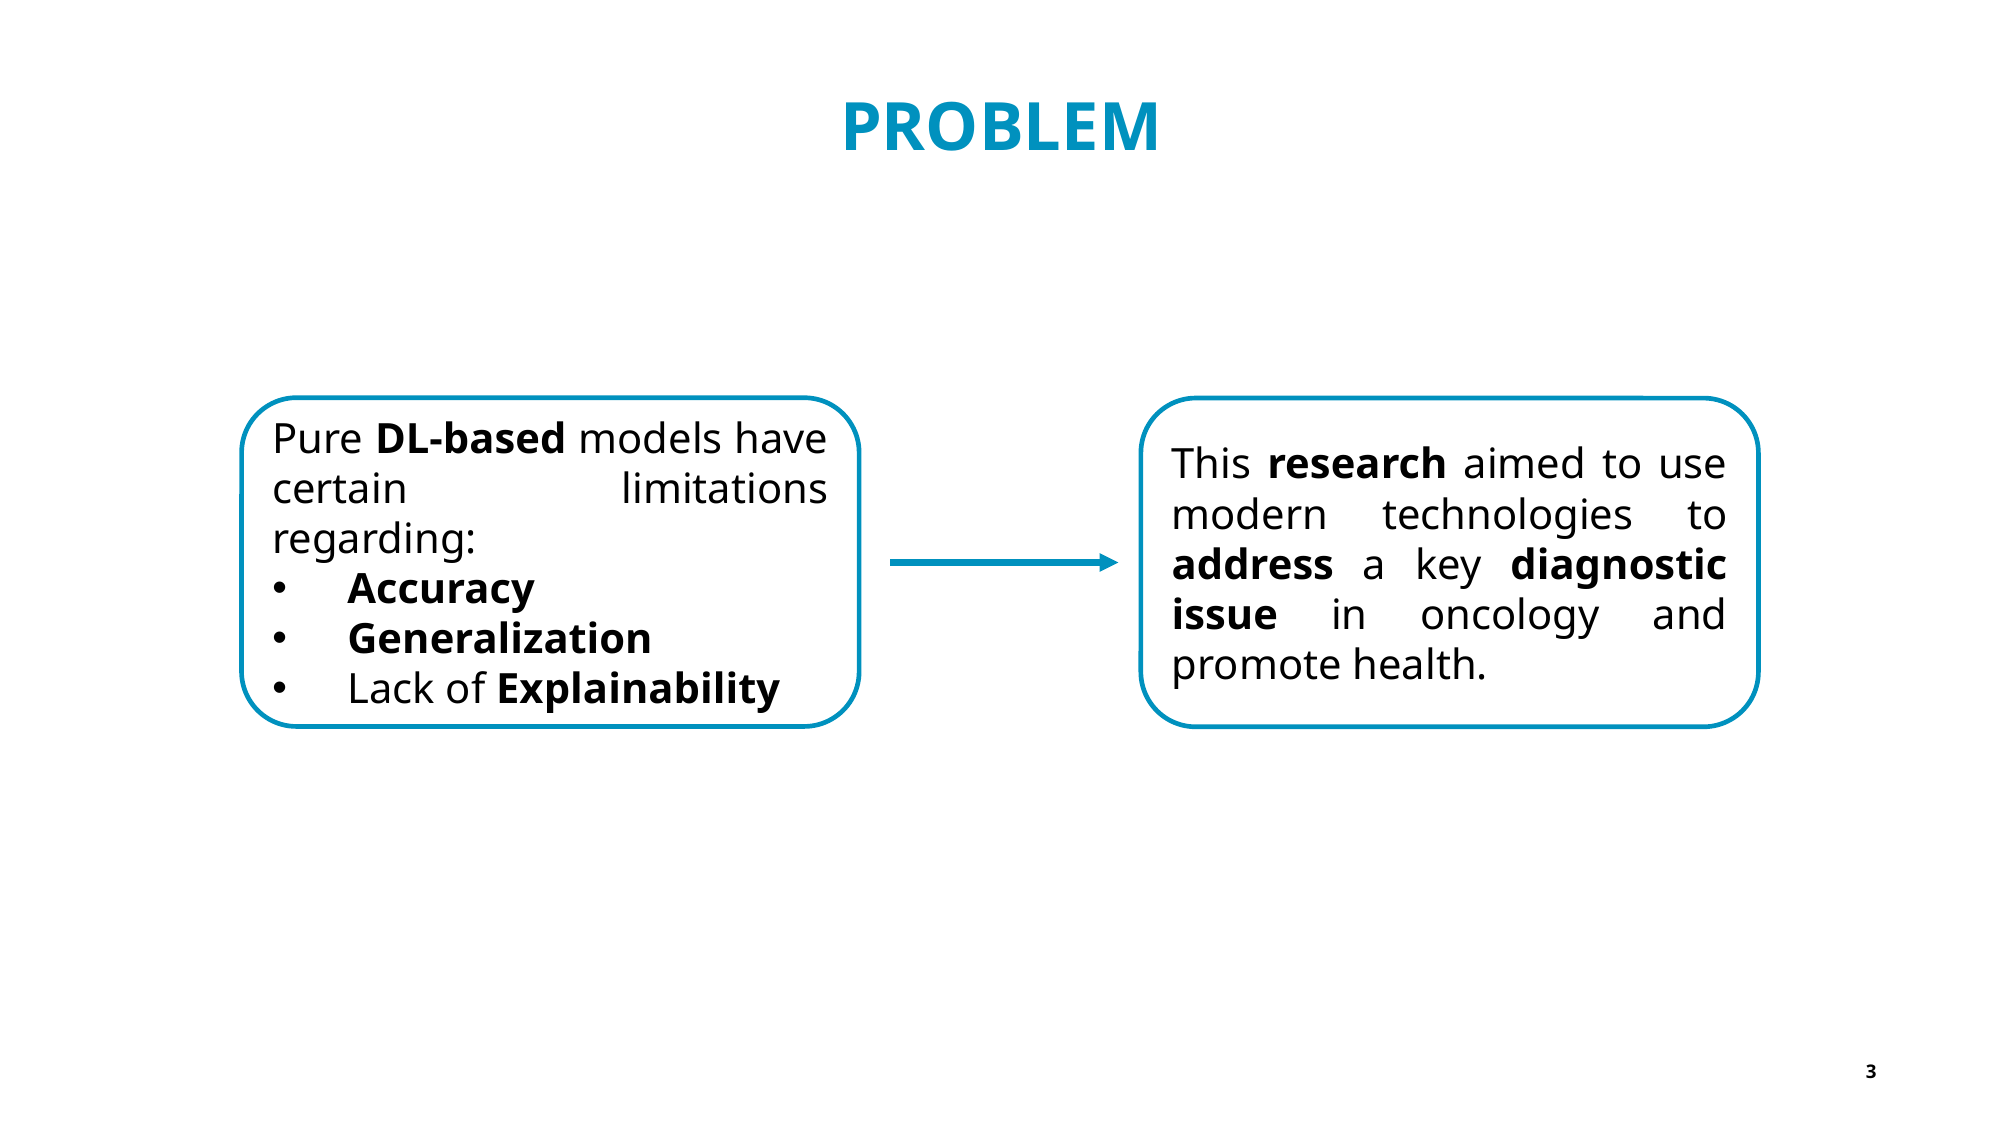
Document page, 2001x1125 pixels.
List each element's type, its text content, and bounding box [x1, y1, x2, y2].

slide_number 3 [1772, 1042, 1892, 1103]
text_box PROBLEM [0, 76, 2000, 172]
text_box This research aimed to use modern technologies to address a key diagnostic issue in oncology and promote health. [1139, 396, 1760, 728]
text_box Pure DL-based models have certain limitations regarding: Accuracy Generalization Lack of Explainability [240, 396, 861, 728]
